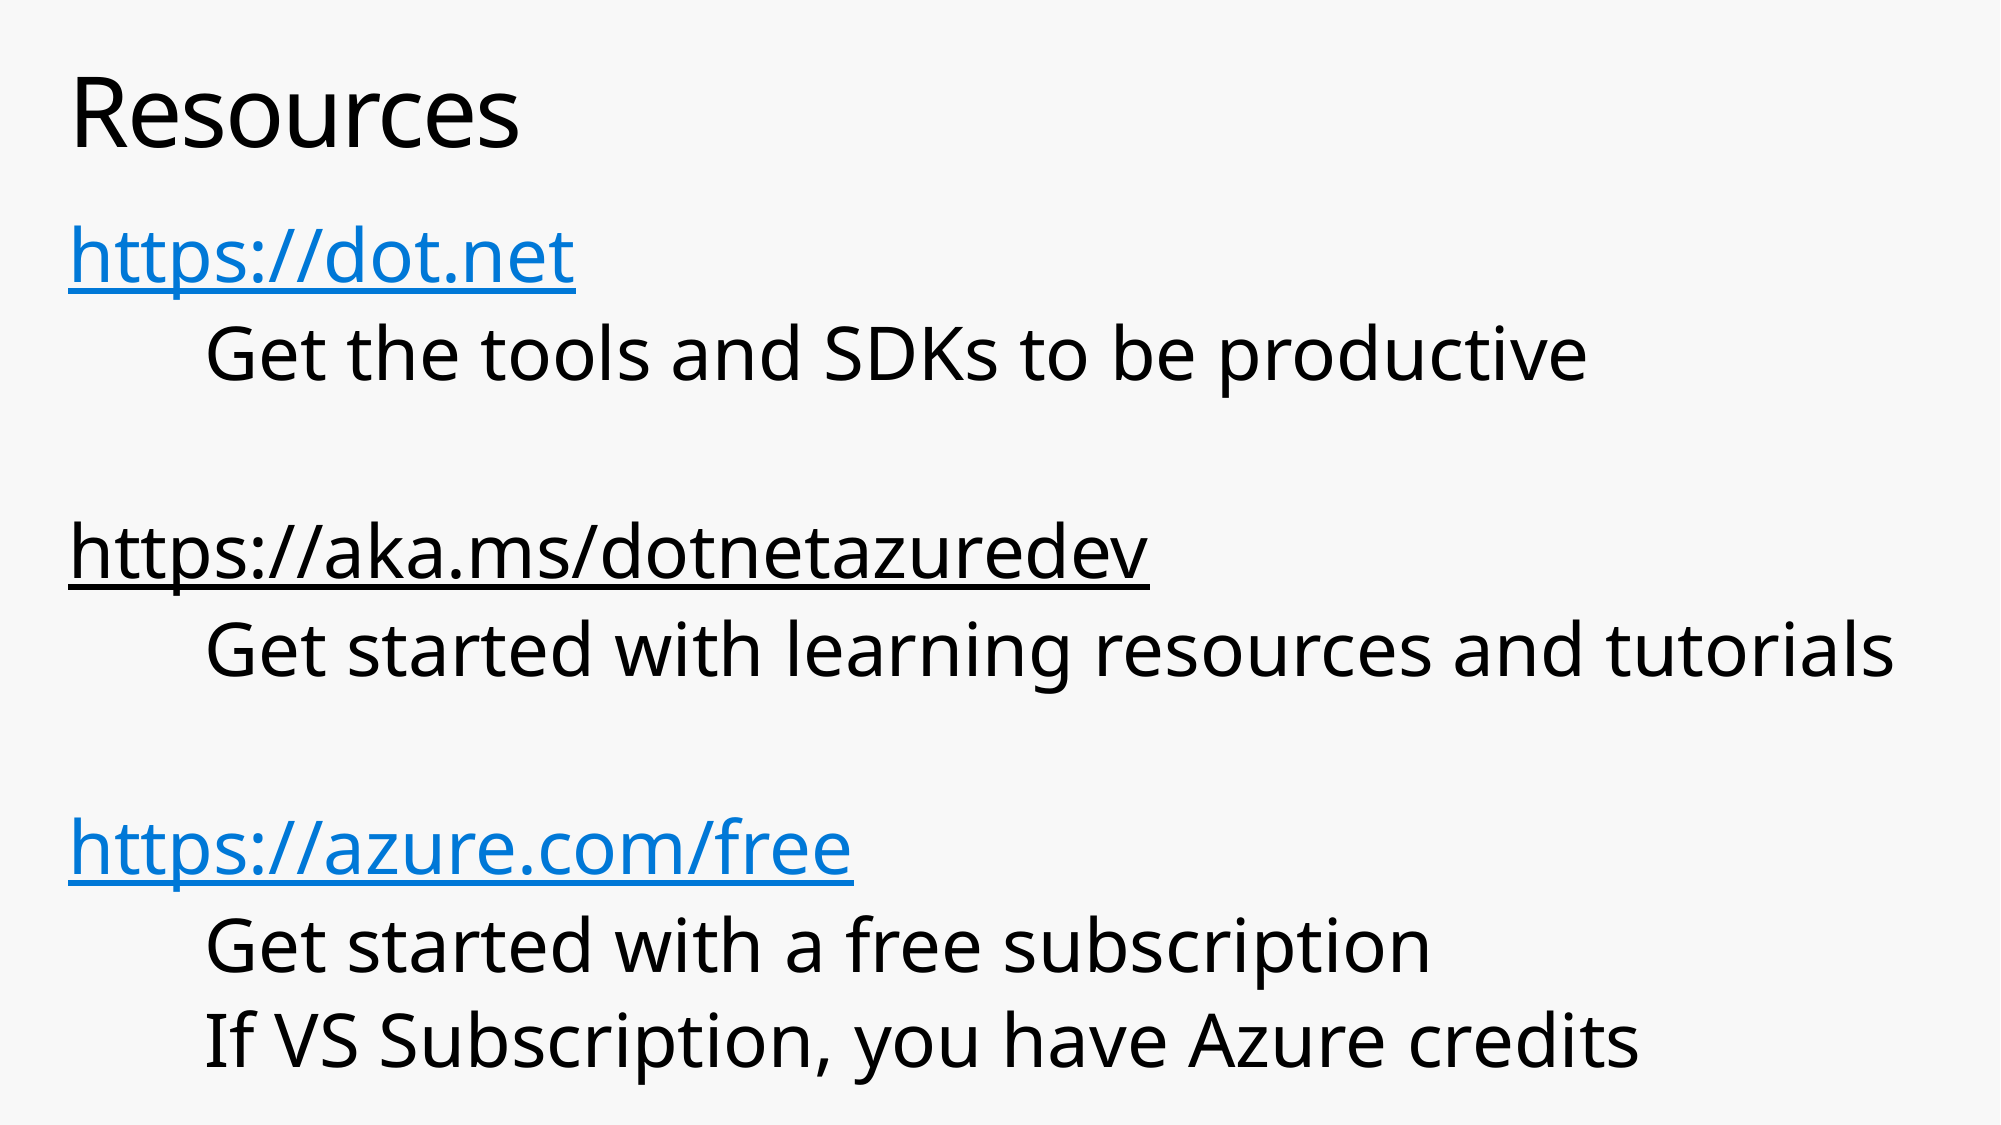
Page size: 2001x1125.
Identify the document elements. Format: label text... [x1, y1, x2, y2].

list https://dot.net Get the tools and SDKs to be productive https://aka.ms/dotnetazuredev Get started with learning resources and tutorials https://azure.com/free Get started with a free subscription If VS Subscription, you have Azure credits [44, 195, 1956, 1099]
title Resources [44, 47, 1957, 196]
